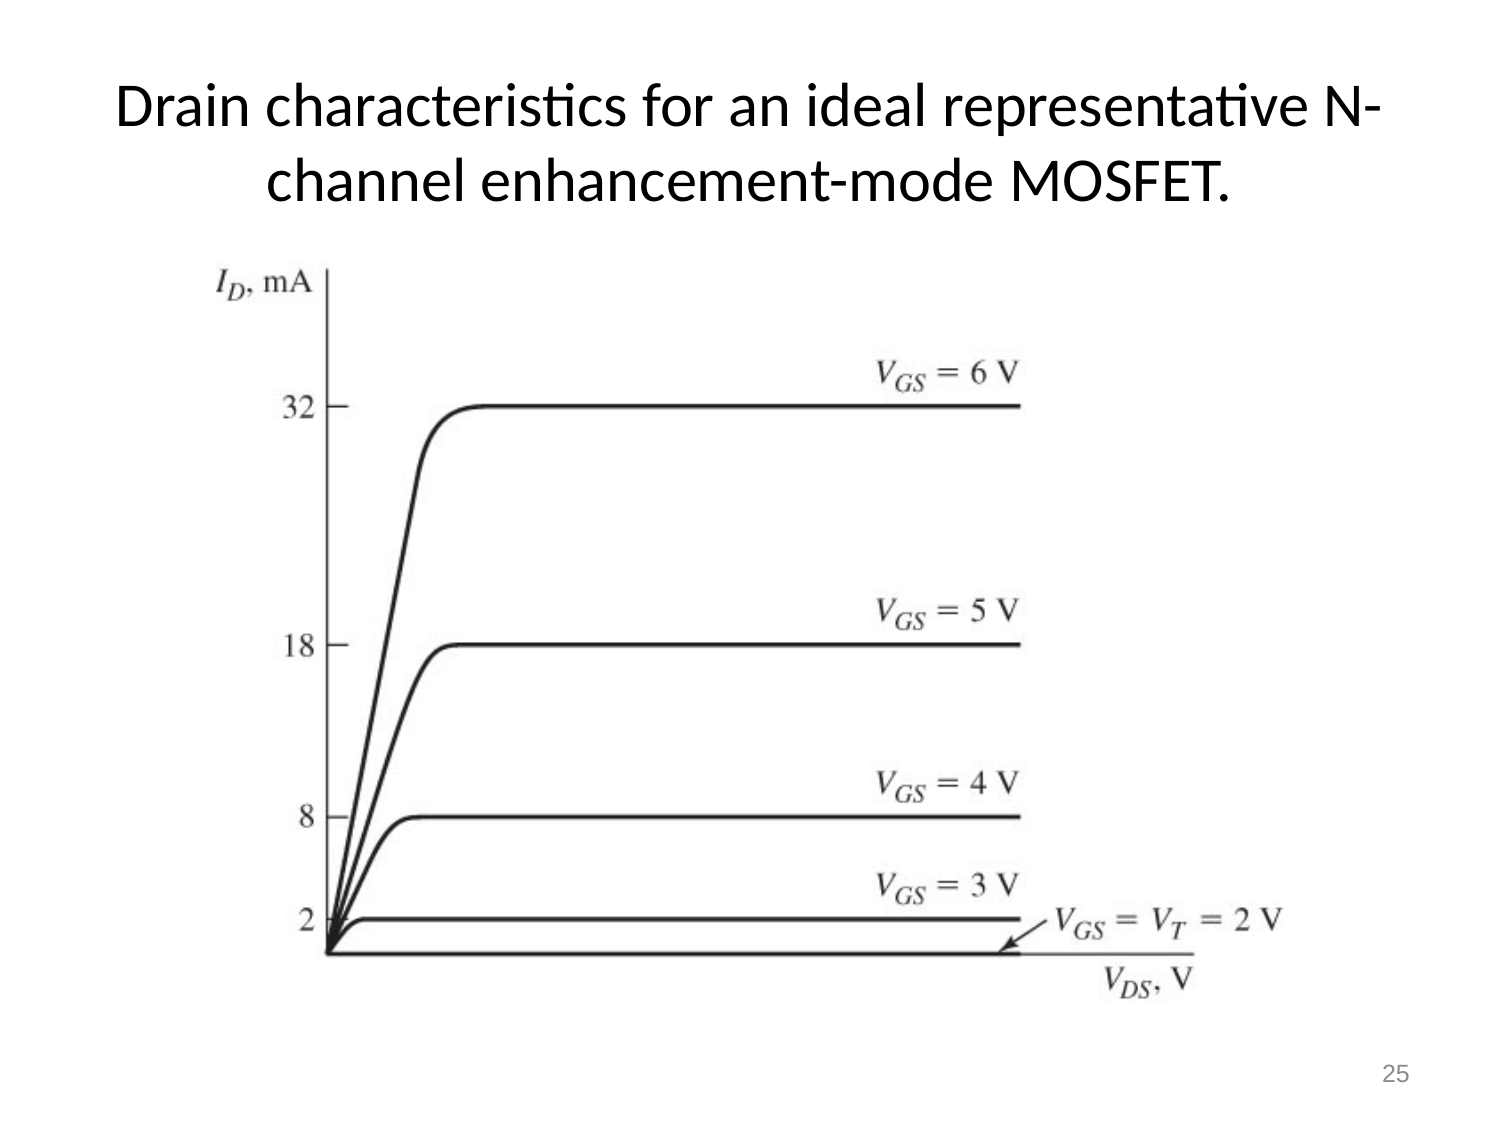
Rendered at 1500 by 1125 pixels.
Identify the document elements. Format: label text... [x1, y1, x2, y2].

title Drain characteristics for an ideal representative N-channel enhancement-mode MOSFET. [75, 45, 1425, 233]
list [216, 262, 1284, 1006]
slide_number 25 [1074, 1042, 1425, 1103]
